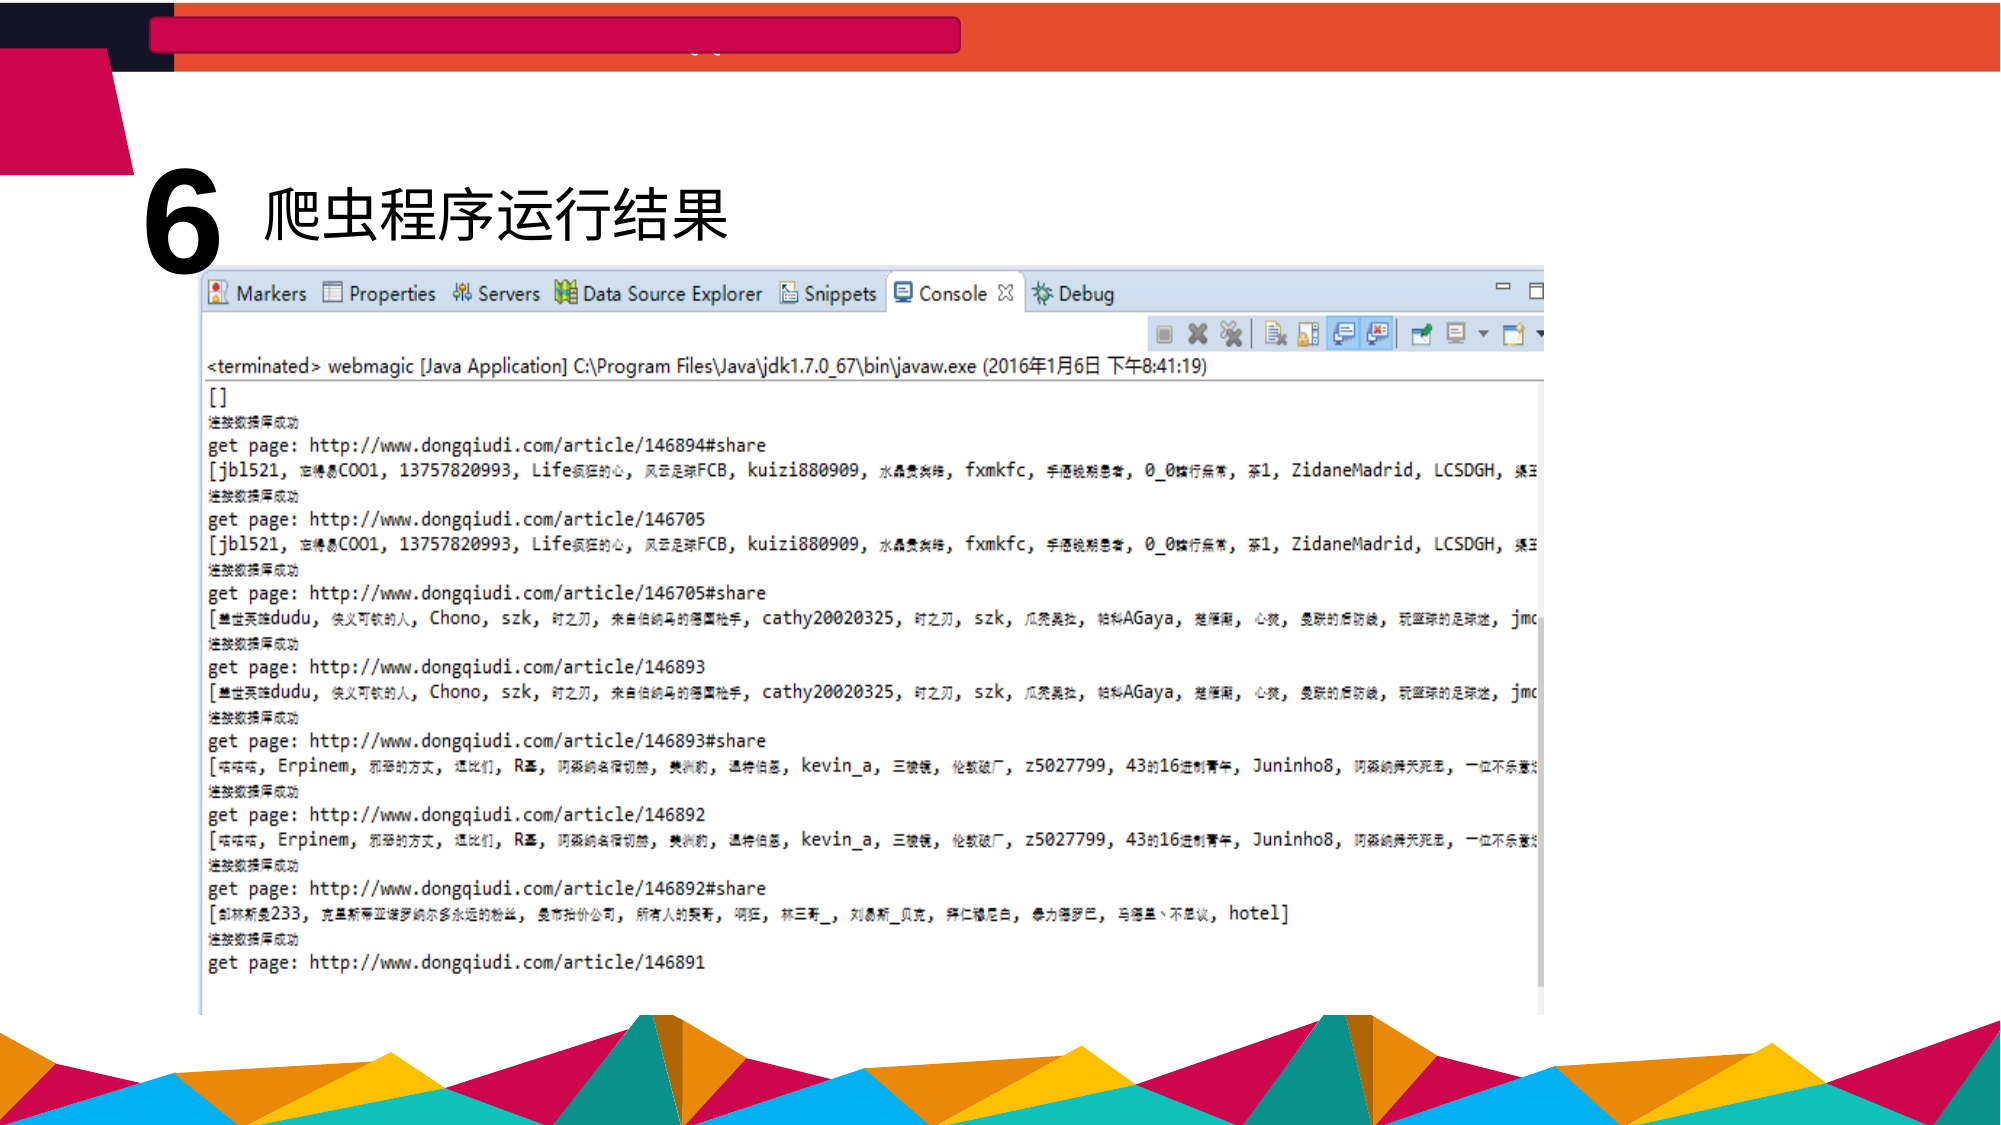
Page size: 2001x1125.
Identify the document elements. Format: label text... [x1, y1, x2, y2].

picture [197, 265, 1544, 1015]
text_box [148, 16, 961, 54]
text_box 爬虫程序运行结果 [346, 170, 820, 256]
text_box 6 [126, 116, 346, 312]
text_box [0, 47, 126, 177]
